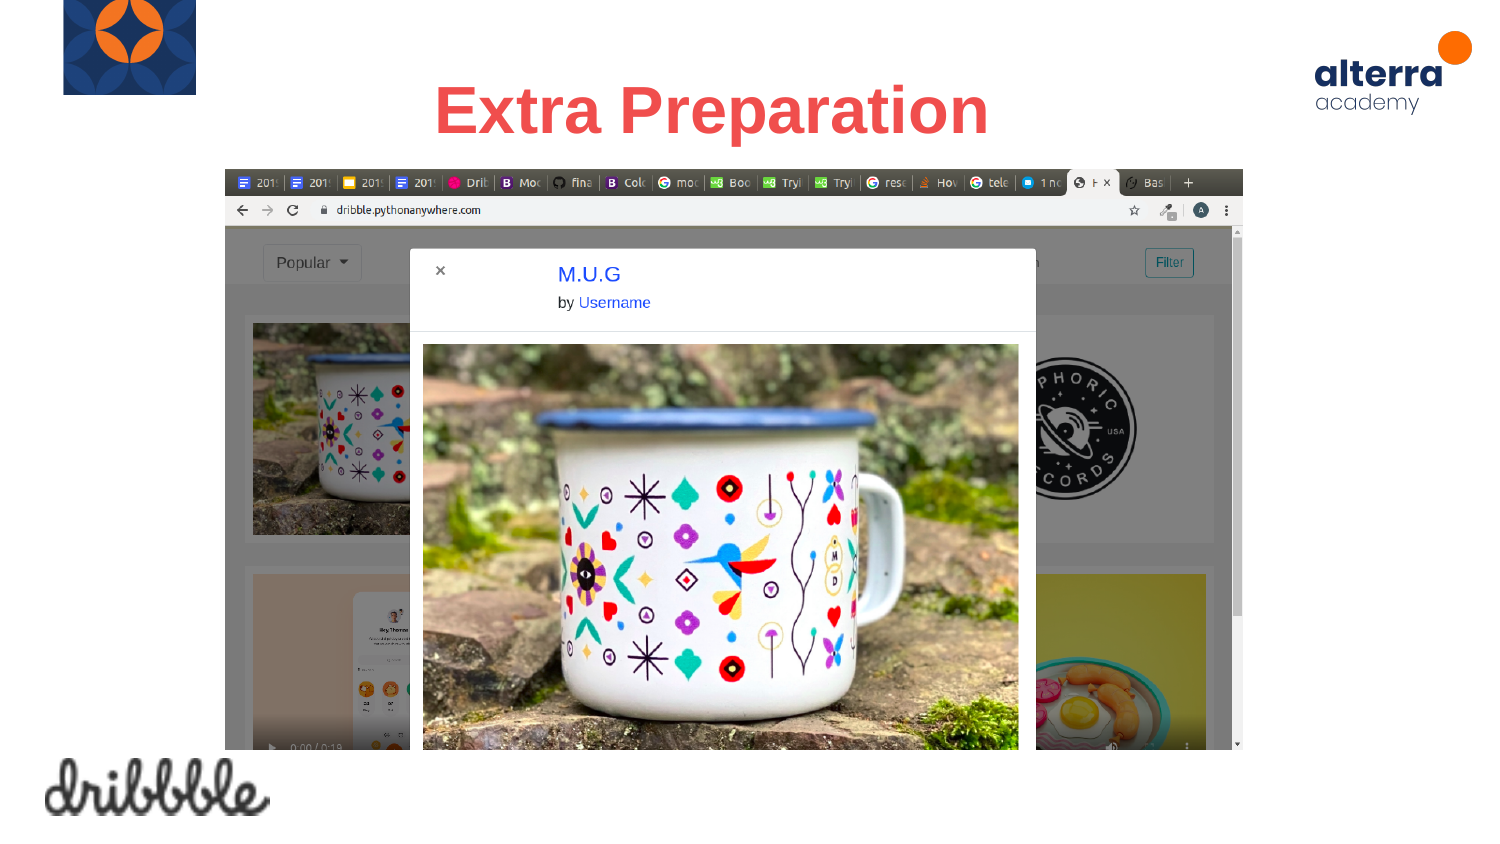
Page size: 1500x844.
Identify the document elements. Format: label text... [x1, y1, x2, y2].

text_box Extra Preparation [359, 60, 1065, 150]
picture [0, 0, 260, 94]
picture [224, 169, 1243, 751]
picture [44, 757, 271, 816]
picture [1315, 30, 1472, 116]
